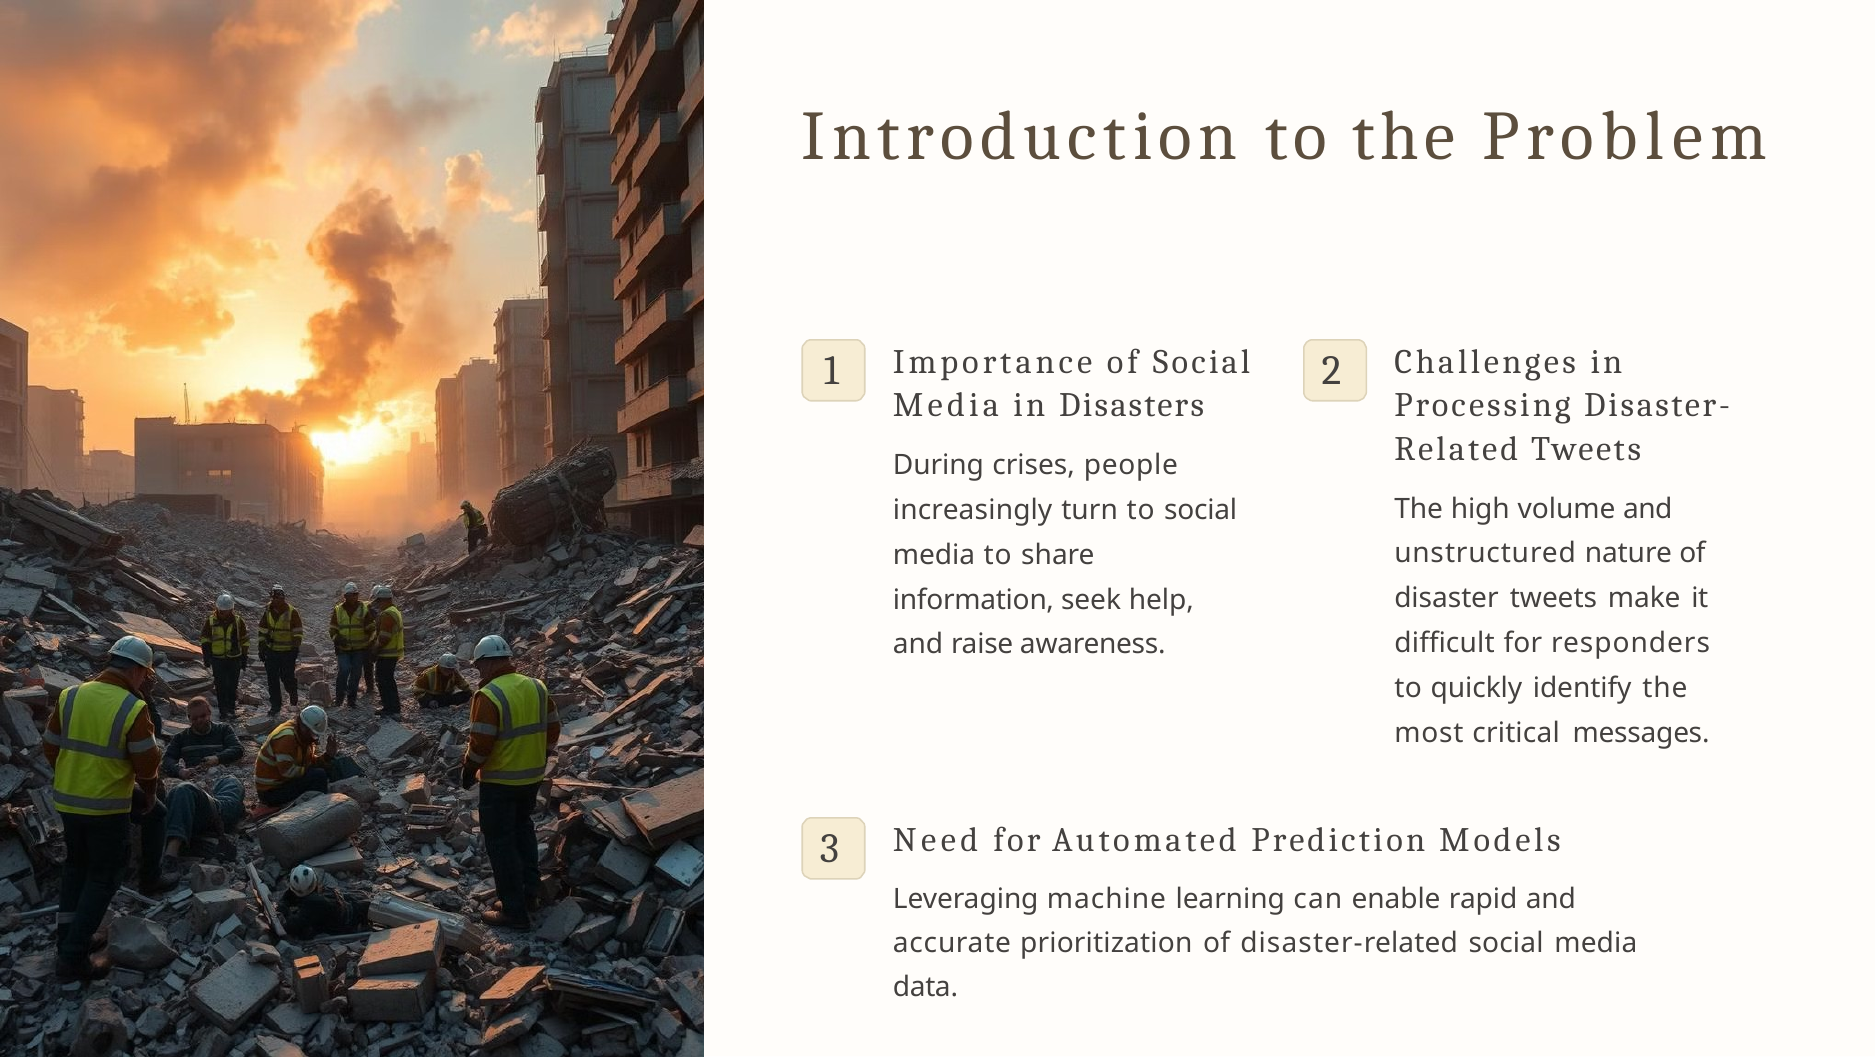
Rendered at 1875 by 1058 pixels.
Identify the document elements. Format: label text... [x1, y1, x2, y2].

text_box Need for Automated Prediction Models Leveraging machine learning can enable rapid and accurate prioritization of disaster-related social media data. [890, 814, 1669, 1002]
picture [0, 0, 704, 1057]
text_box Importance of Social Media in Disasters During crises, people increasingly turn to social media to share information, seek help, and raise awareness. [890, 336, 1273, 660]
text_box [801, 338, 866, 402]
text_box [1302, 338, 1368, 402]
text_box Challenges in Processing Disaster- Related Tweets The high volume and unstructured nature of disaster tweets make it difficult for responders to quickly identify the most critical messages. [1392, 336, 1758, 748]
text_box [801, 816, 866, 880]
title Introduction to the Problem [707, 69, 1786, 263]
